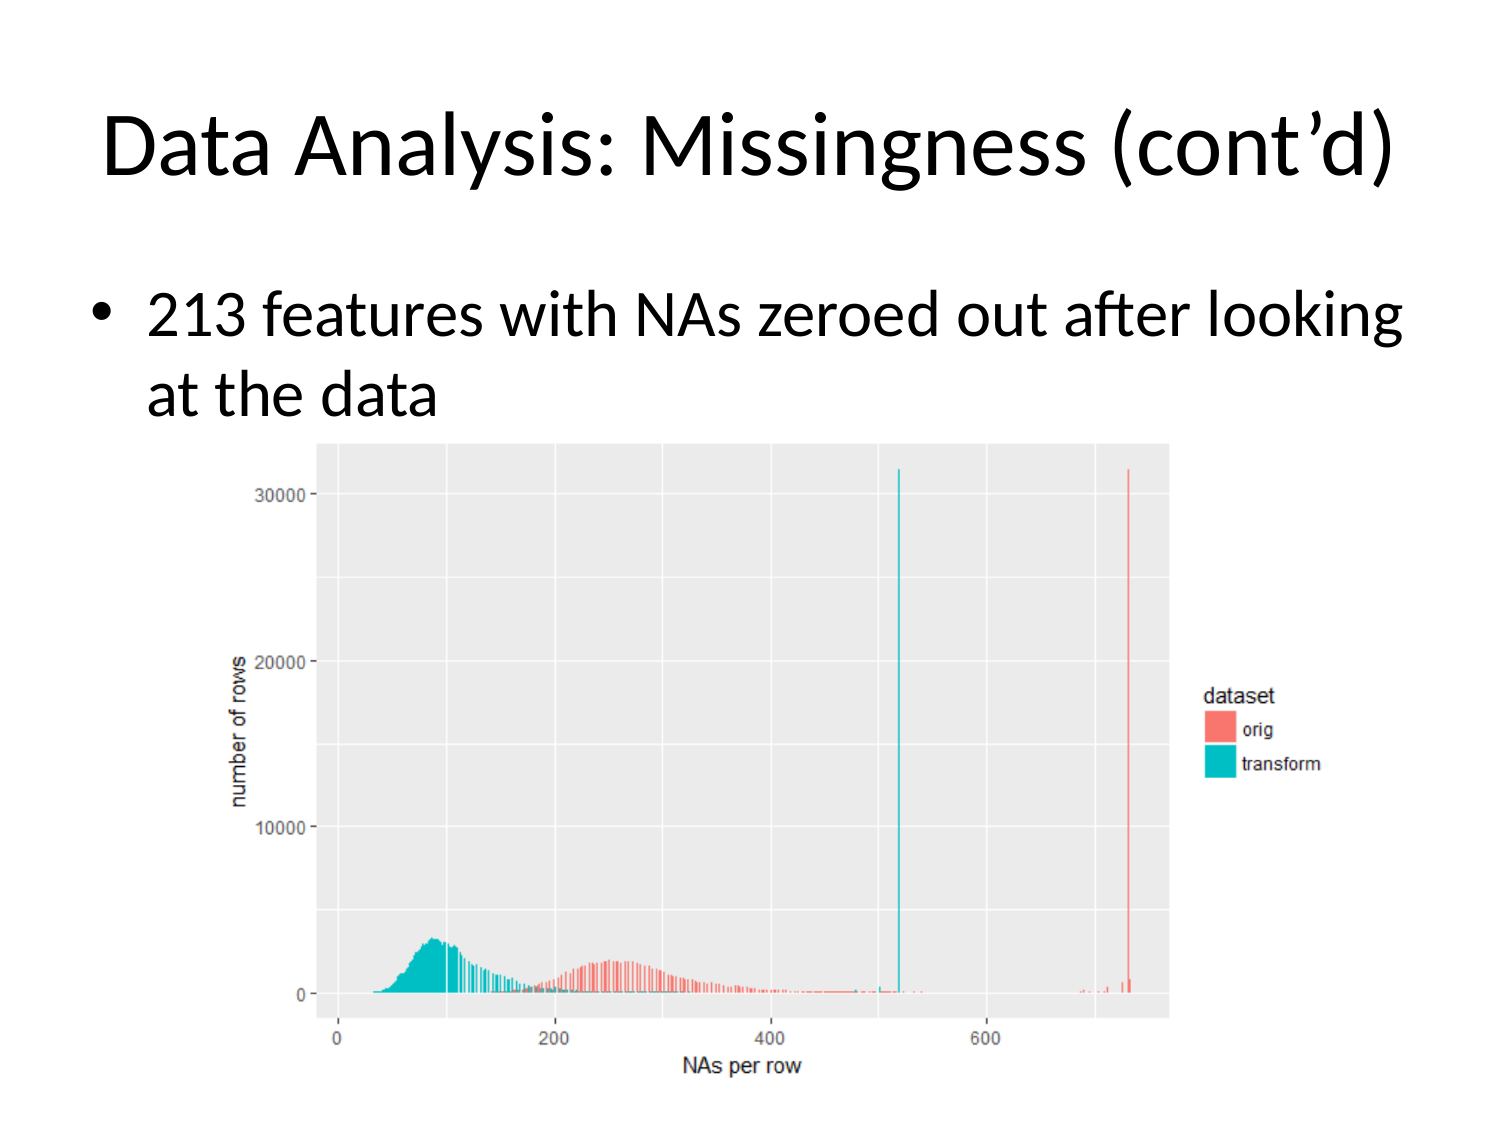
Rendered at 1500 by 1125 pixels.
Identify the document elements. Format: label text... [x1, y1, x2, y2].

picture [224, 437, 1327, 1087]
list 213 features with NAs zeroed out after looking at the data [75, 262, 1425, 1005]
title Data Analysis: Missingness (cont’d) [75, 45, 1425, 233]
